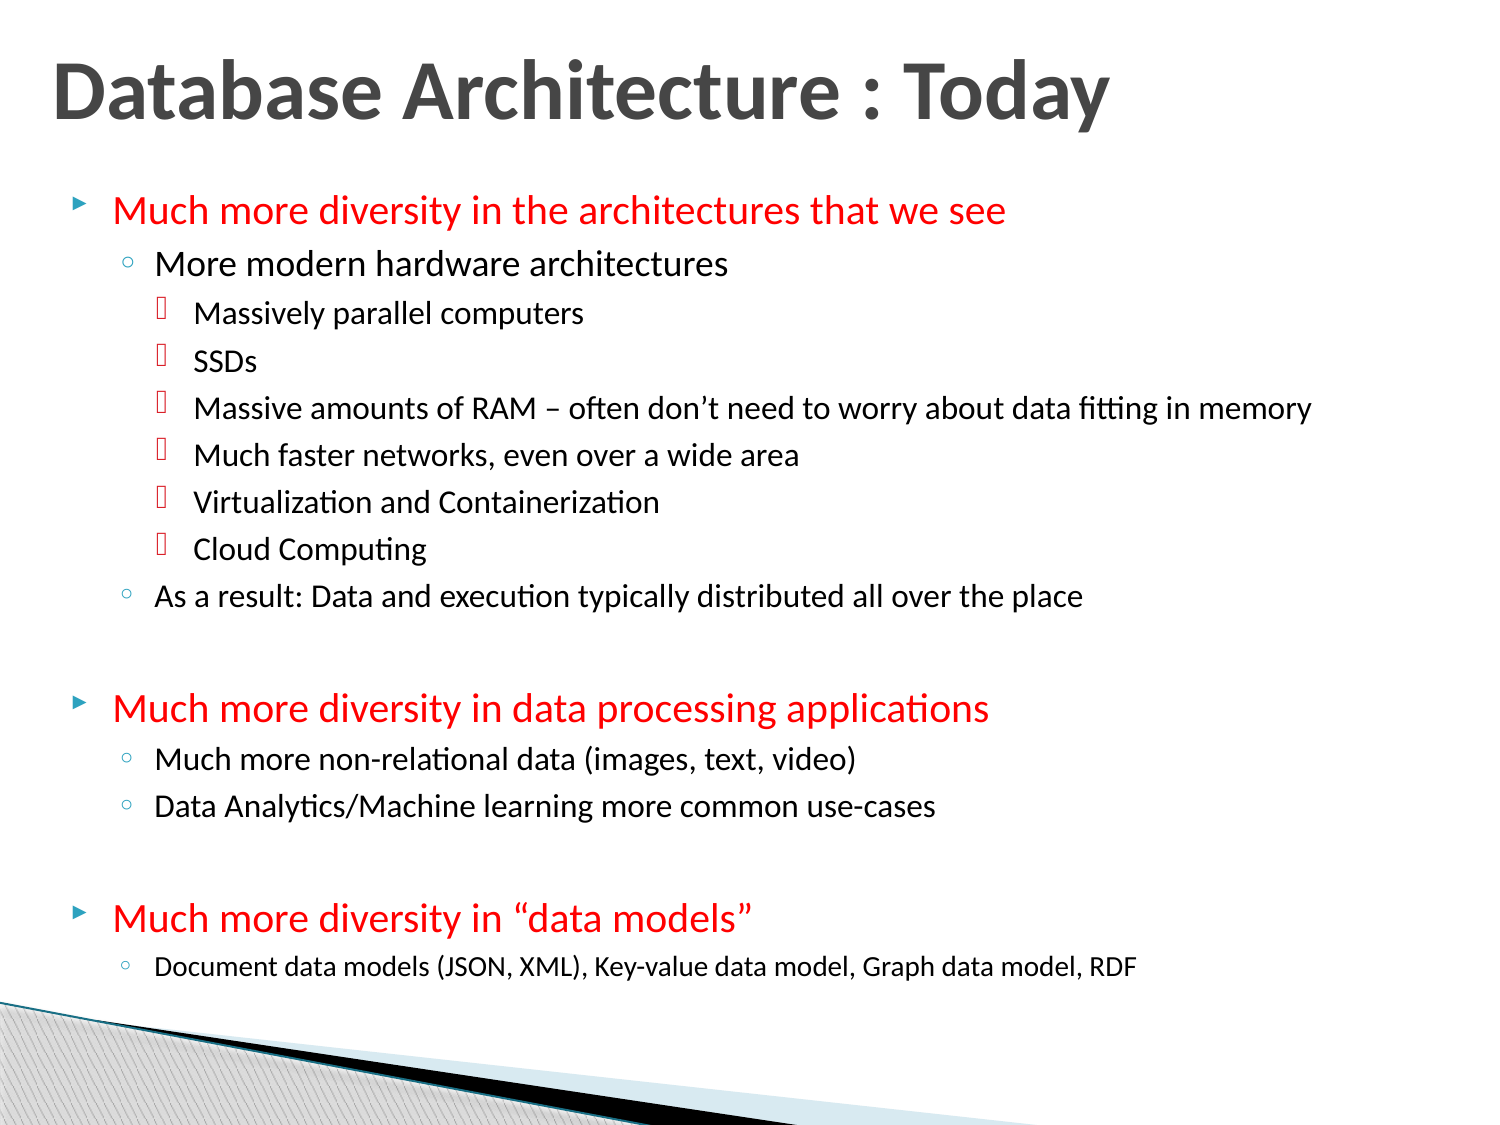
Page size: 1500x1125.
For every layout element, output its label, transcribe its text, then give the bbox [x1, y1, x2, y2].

title Database Architecture : Today [37, 24, 1425, 145]
list Much more diversity in the architectures that we see More modern hardware architectures Massively parallel computers SSDs Massive amounts of RAM – often don’t need to worry about data fitting in memory Much faster networks, even over a wide area Virtualization and Containerization Cloud Computing As a result: Data and execution typically distributed all over the place Much more diversity in data processing applications Much more non-relational data (images, text, video) Data Analytics/Machine learning more common use-cases Much more diversity in “data models” Document data models (JSON, XML), Key-value data model, Graph data model, RDF [37, 174, 1426, 1013]
